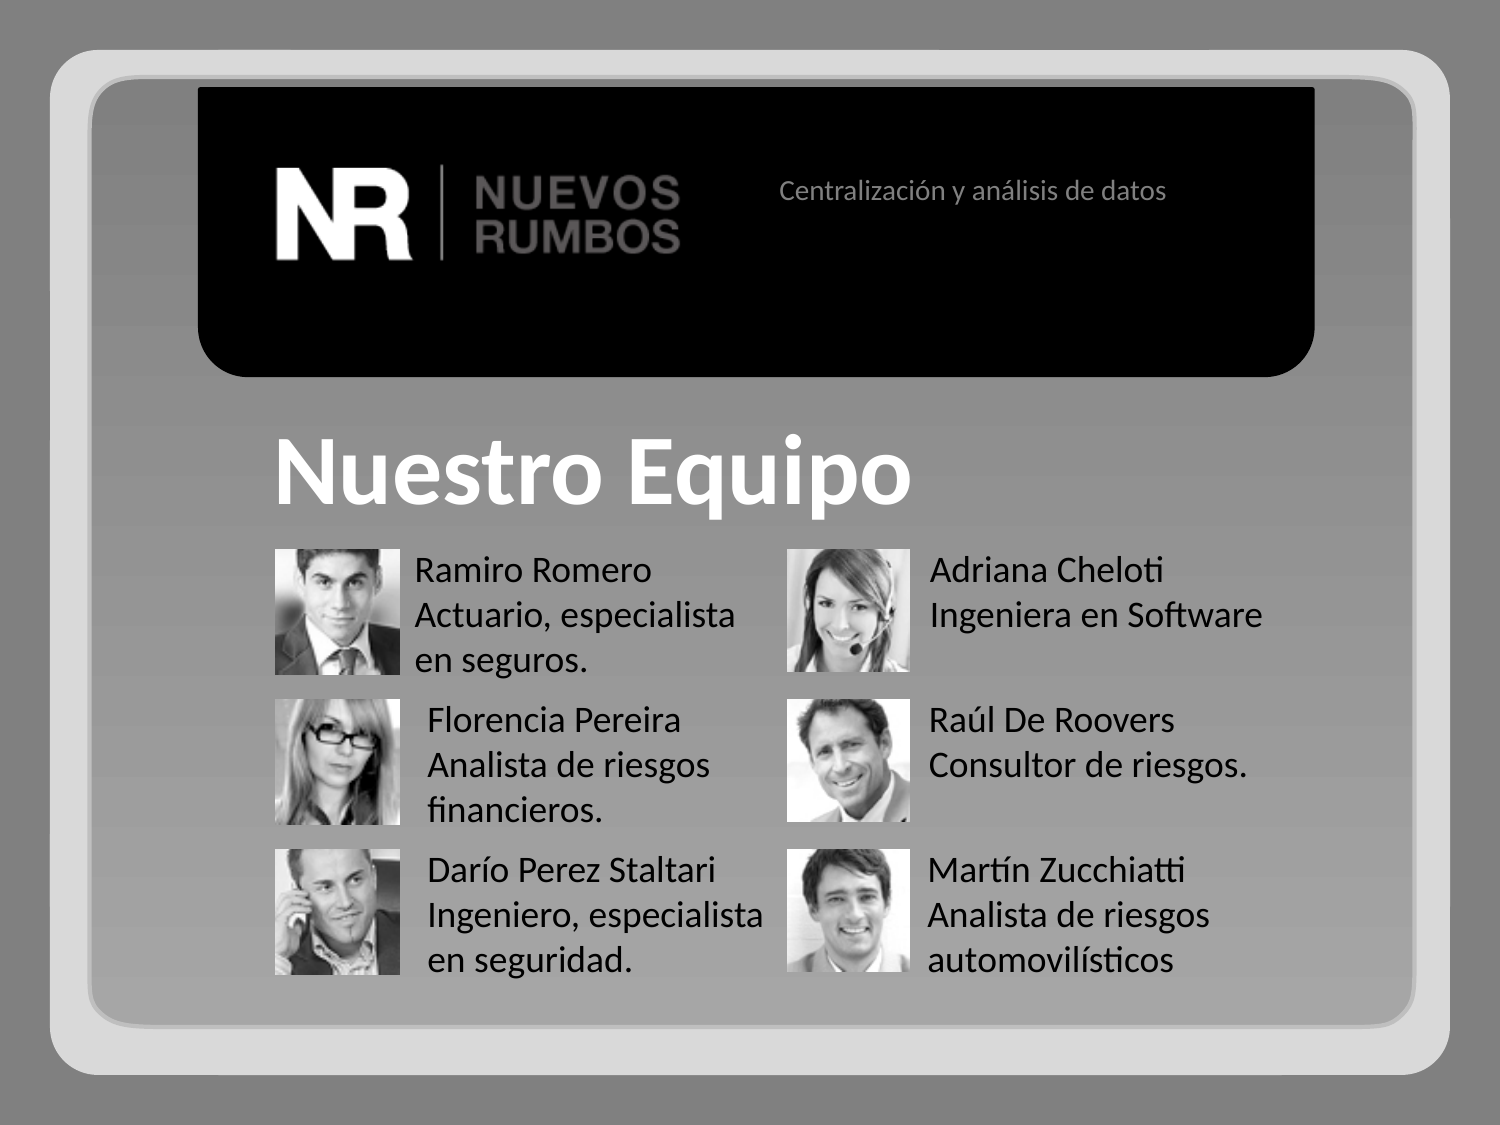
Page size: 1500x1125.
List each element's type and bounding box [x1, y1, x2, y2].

picture [274, 849, 401, 976]
text_box [49, 49, 1451, 1076]
picture [787, 549, 910, 673]
picture [274, 699, 401, 826]
picture [787, 699, 910, 823]
picture [787, 849, 910, 973]
picture [274, 549, 401, 676]
picture [262, 149, 696, 276]
